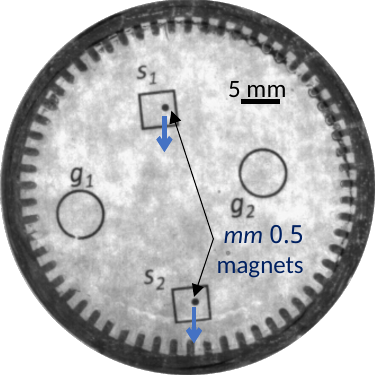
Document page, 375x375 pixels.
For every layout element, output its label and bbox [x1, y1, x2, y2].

picture [0, 0, 375, 375]
text_box [164, 65, 346, 344]
